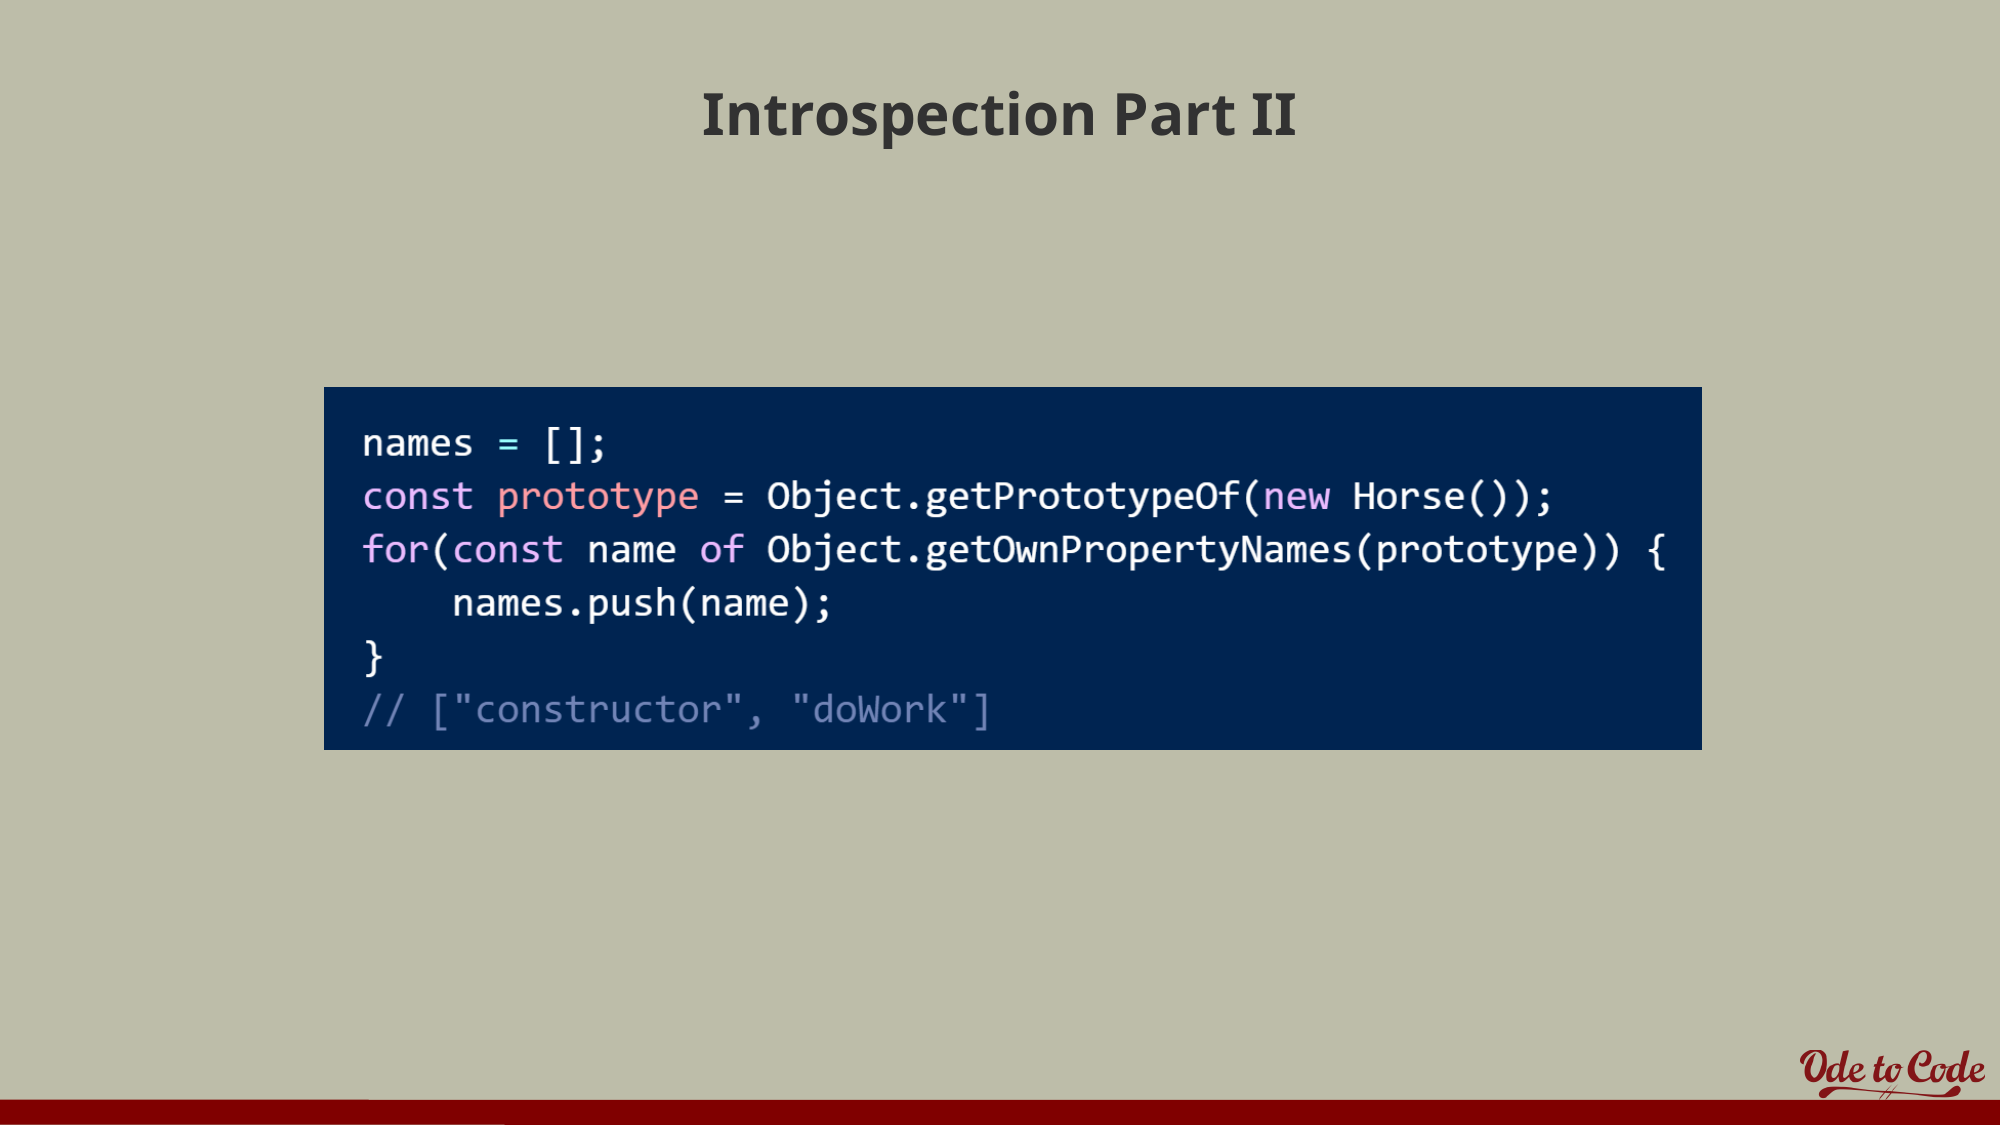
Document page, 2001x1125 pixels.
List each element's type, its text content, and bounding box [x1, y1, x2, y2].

picture [324, 387, 1702, 750]
title Introspection Part II [99, 49, 1901, 176]
picture [1800, 1050, 1985, 1100]
